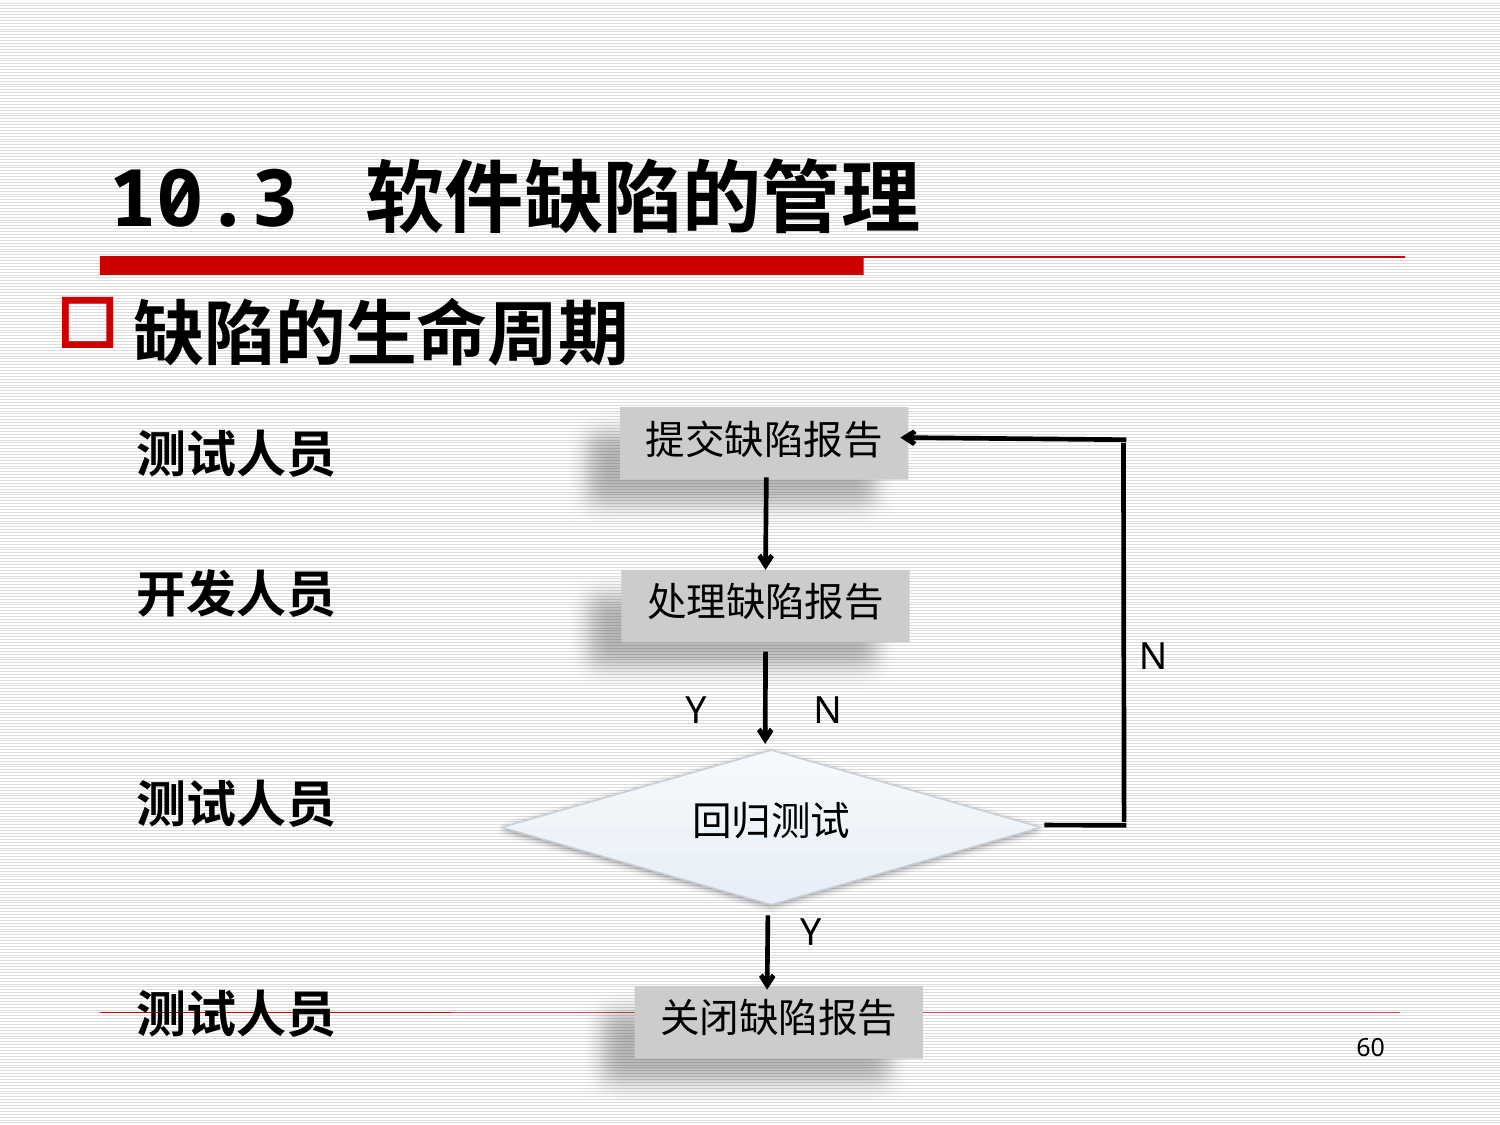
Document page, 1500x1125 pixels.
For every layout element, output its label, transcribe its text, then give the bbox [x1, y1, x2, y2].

text_box 处理缺陷报告 [621, 569, 910, 643]
text_box 回归测试 [500, 749, 1042, 906]
text_box Y N [670, 678, 913, 739]
text_box 缺陷的生命周期 [42, 281, 645, 382]
title 10.3 软件缺陷的管理 [94, 50, 1407, 250]
text_box Y [785, 900, 1028, 961]
list 测试人员 开发人员 测试人员 测试人员 [121, 415, 1379, 1125]
text_box N [1124, 624, 1367, 685]
slide_number 60 [1379, 1024, 1401, 1103]
text_box 提交缺陷报告 [620, 407, 909, 480]
text_box 关闭缺陷报告 [634, 985, 923, 1059]
